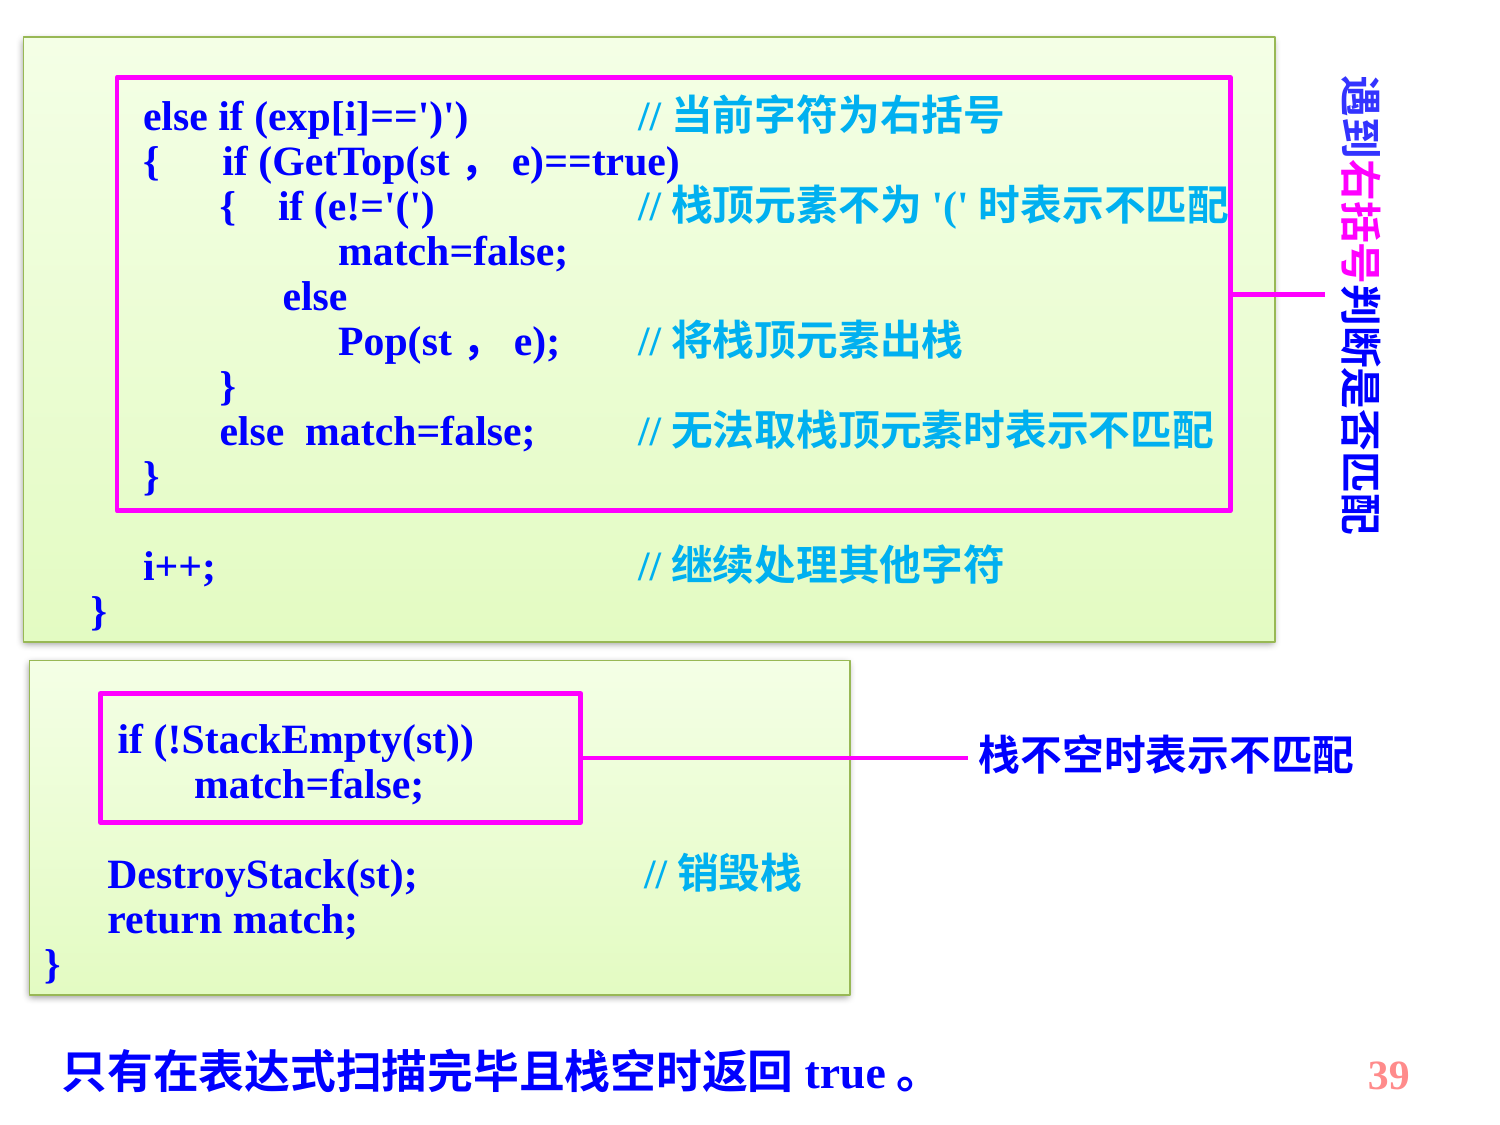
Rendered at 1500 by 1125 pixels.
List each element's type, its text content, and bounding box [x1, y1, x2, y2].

slide_number 39 [1137, 1042, 1425, 1103]
text_box if (!StackEmpty(st)) match=false; DestroyStack(st); //销毁栈 return match; } [29, 660, 851, 996]
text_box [116, 48, 1395, 563]
text_box else if (exp[i]==')') //当前字符为右括号 { if (GetTop(st，e)==true) { if (e!='(') //栈顶元素不为'('时表示不匹配 match=false; else Pop(st，e); //将栈顶元素出栈 } else match=false; //无法取栈顶元素时表示不匹配 } i++; //继续处理其他字符 } [23, 36, 1276, 643]
text_box 只有在表达式扫描完毕且栈空时返回true。 [46, 1035, 1137, 1105]
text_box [100, 693, 1414, 823]
